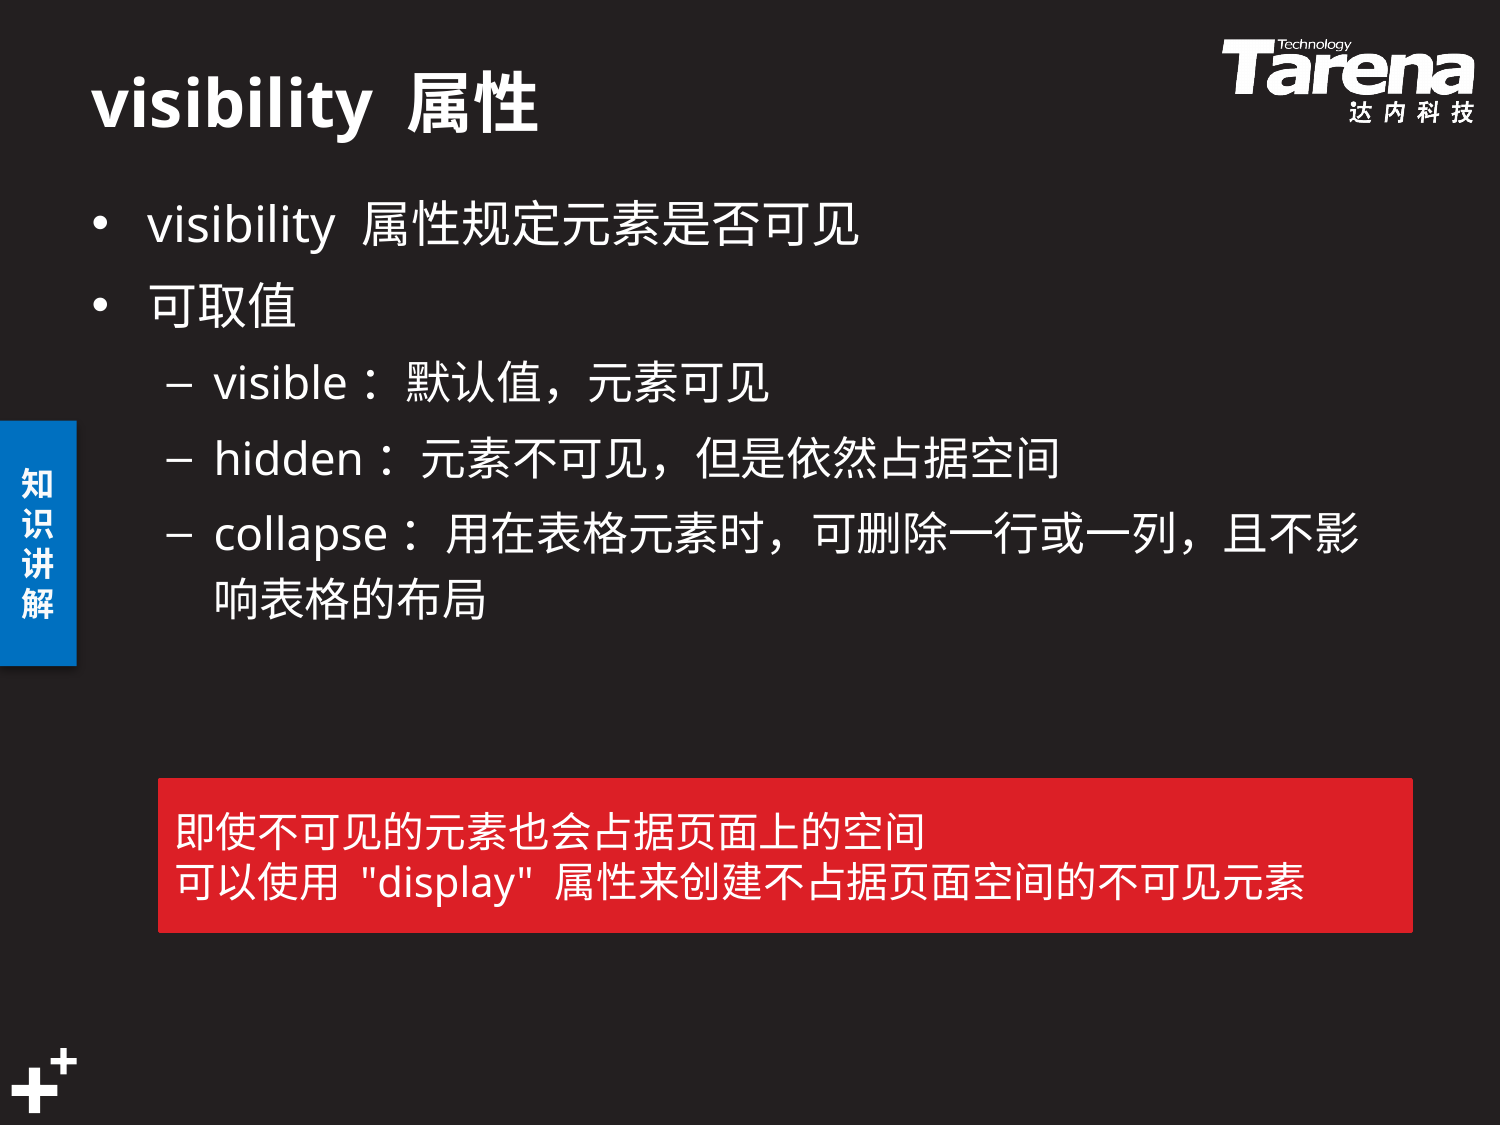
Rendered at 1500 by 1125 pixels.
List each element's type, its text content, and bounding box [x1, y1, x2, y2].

text_box 即使不可见的元素也会占据页面上的空间 可以使用 "display" 属性来创建不占据页面空间的不可见元素 [156, 777, 1414, 935]
list visibility 属性规定元素是否可见 可取值 visible：默认值，元素可见 hidden：元素不可见，但是依然占据空间 collapse：用在表格元素时，可删除一行或一列，且不影响表格的布局 [76, 172, 1400, 646]
picture [1222, 39, 1475, 123]
title visibility 属性 [76, 42, 1188, 160]
